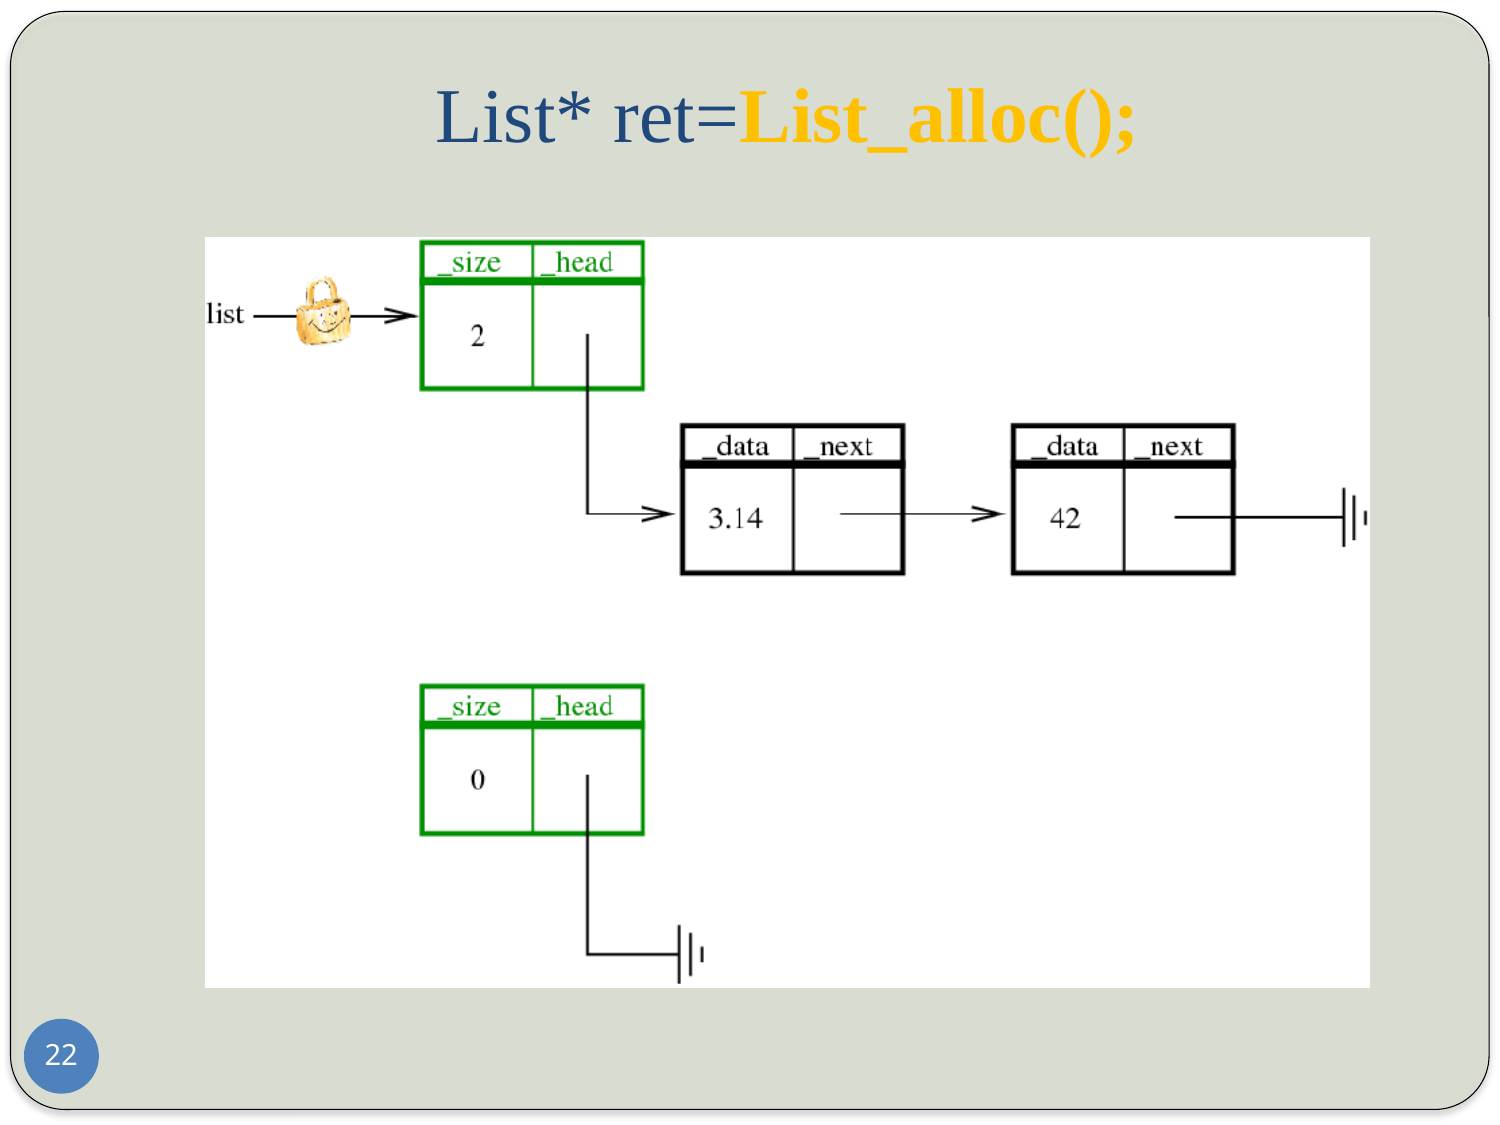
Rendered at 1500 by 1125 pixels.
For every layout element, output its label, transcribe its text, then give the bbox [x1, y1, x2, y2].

title List* ret=List_alloc(); [150, 56, 1425, 173]
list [204, 237, 1371, 988]
slide_number 22 [23, 1018, 99, 1094]
